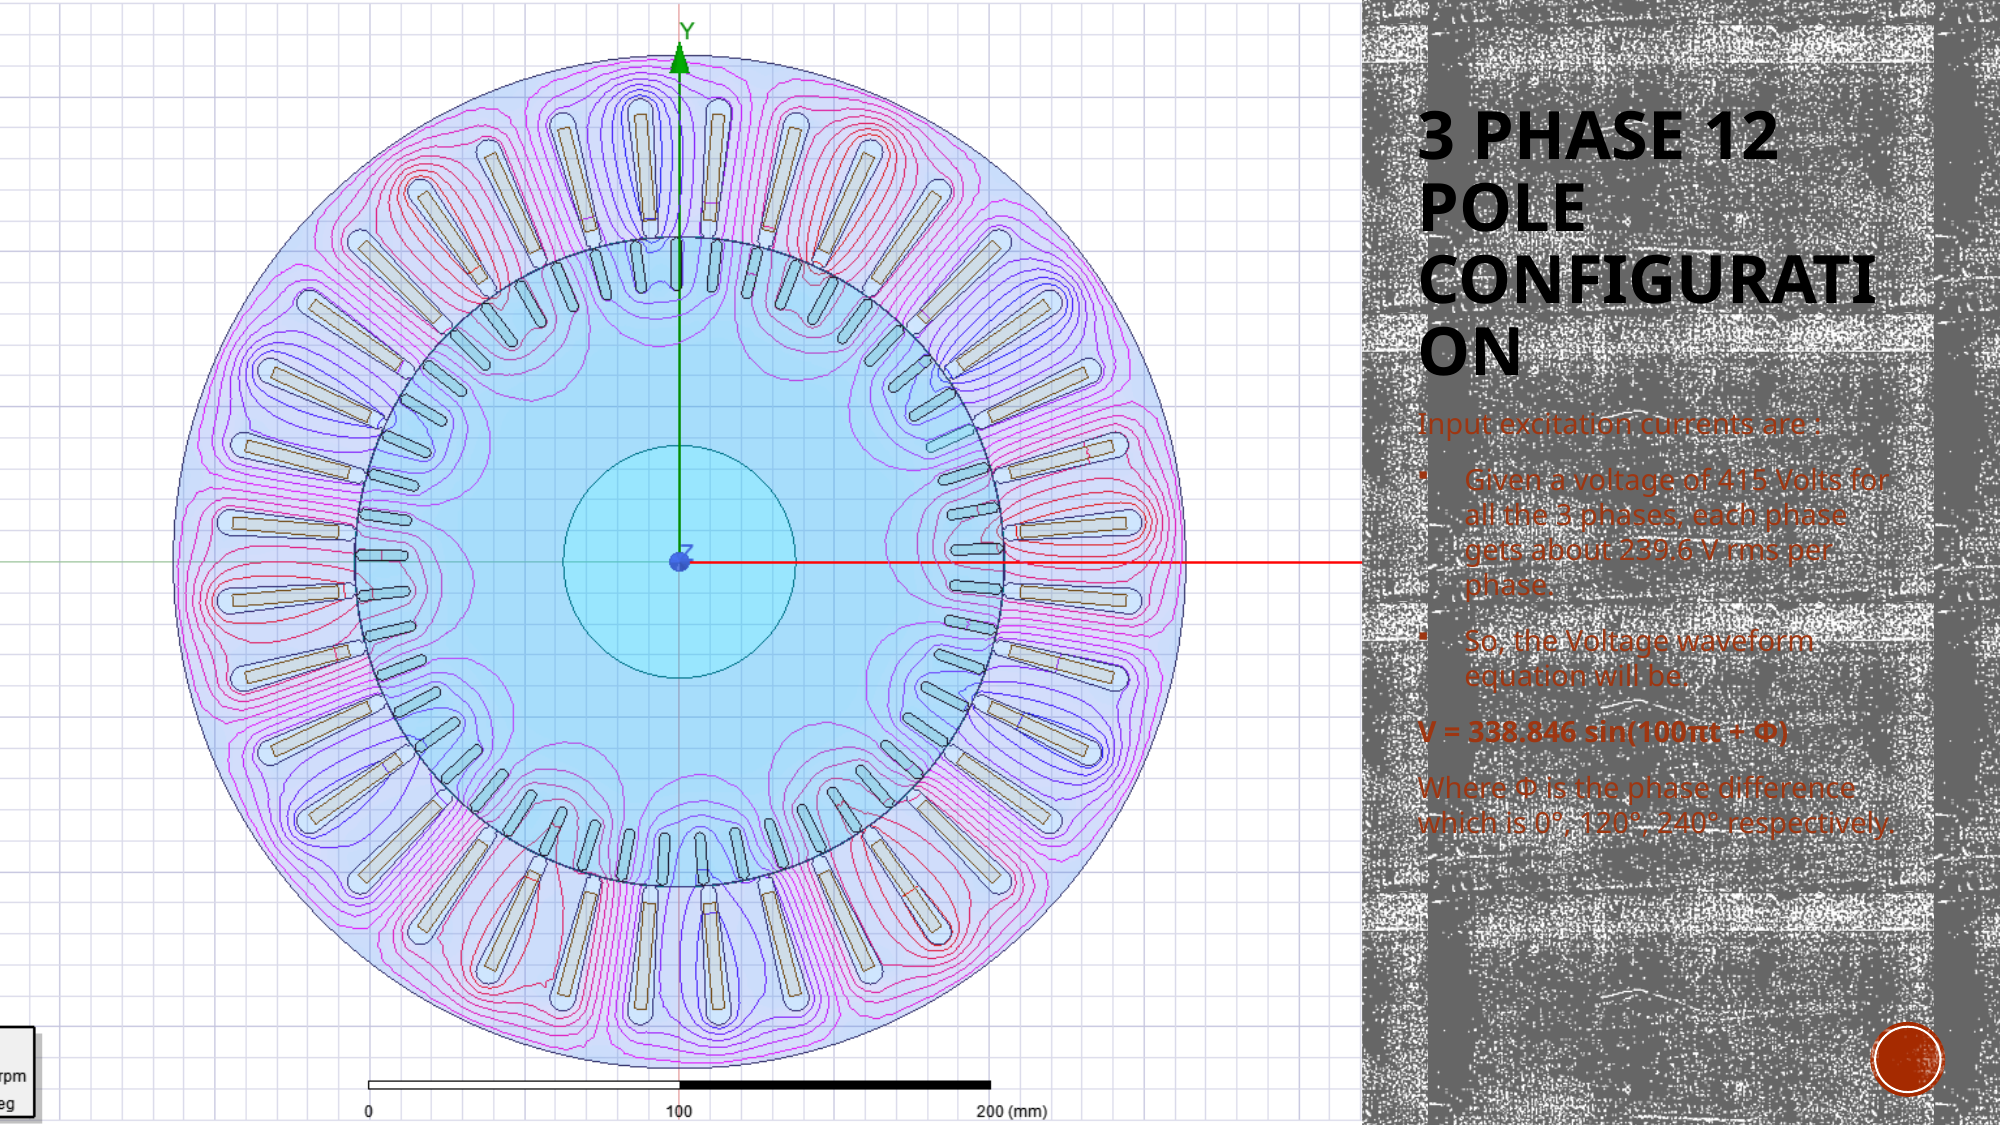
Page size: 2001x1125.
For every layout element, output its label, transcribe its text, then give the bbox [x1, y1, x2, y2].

list Input excitation currents are : Given a voltage of 415 Volts for all the 3 phases, each phase gets about 239.6 V rms per phase. So, the Voltage waveform equation will be. V = 338.846 sin(100πt + Φ) Where Φ is the phase difference which is 0°, 120°, 240° respectively. [1402, 397, 1928, 938]
title 3 phase 12 pole configuration [1402, 112, 1928, 397]
picture [0, 0, 1363, 1125]
